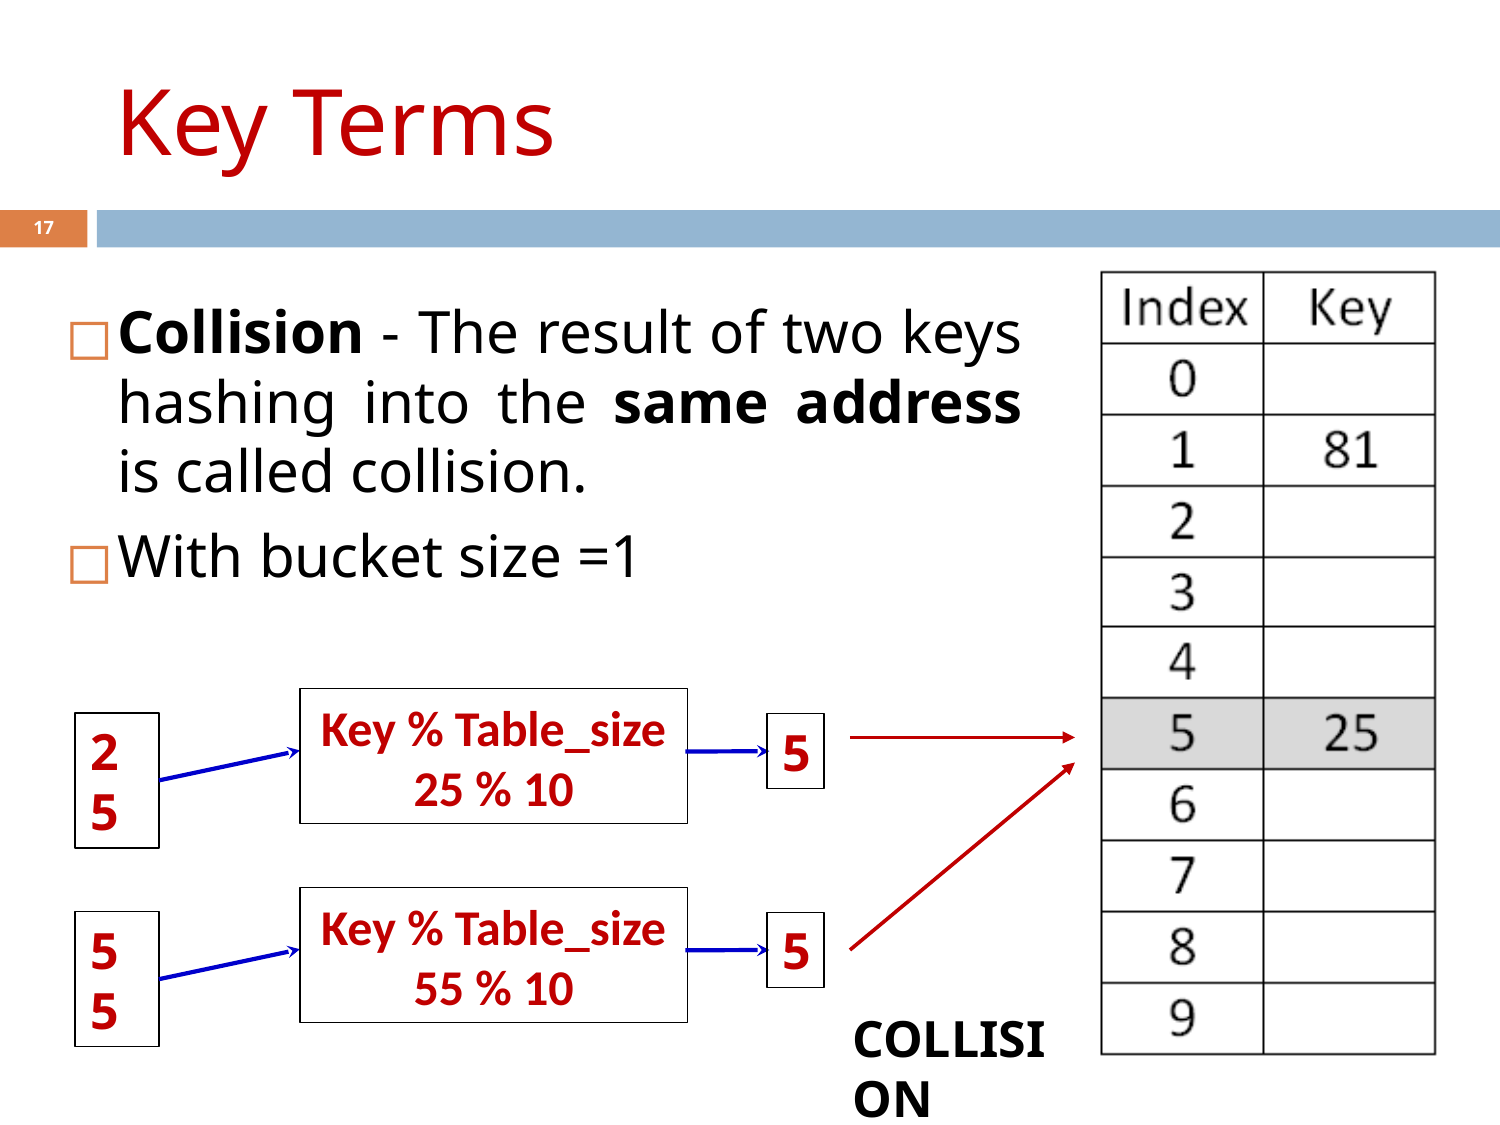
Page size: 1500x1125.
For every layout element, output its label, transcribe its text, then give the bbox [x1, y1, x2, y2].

picture [1074, 262, 1451, 1071]
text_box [74, 887, 825, 1024]
title Key Terms [100, 37, 1438, 200]
list Collision - The result of two keys hashing into the same address is called collision. With bucket size =1 [50, 287, 1038, 763]
slide_number ‹#› [0, 208, 88, 249]
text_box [849, 762, 1076, 951]
text_box COLLISION [837, 999, 1100, 1125]
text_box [74, 688, 825, 826]
